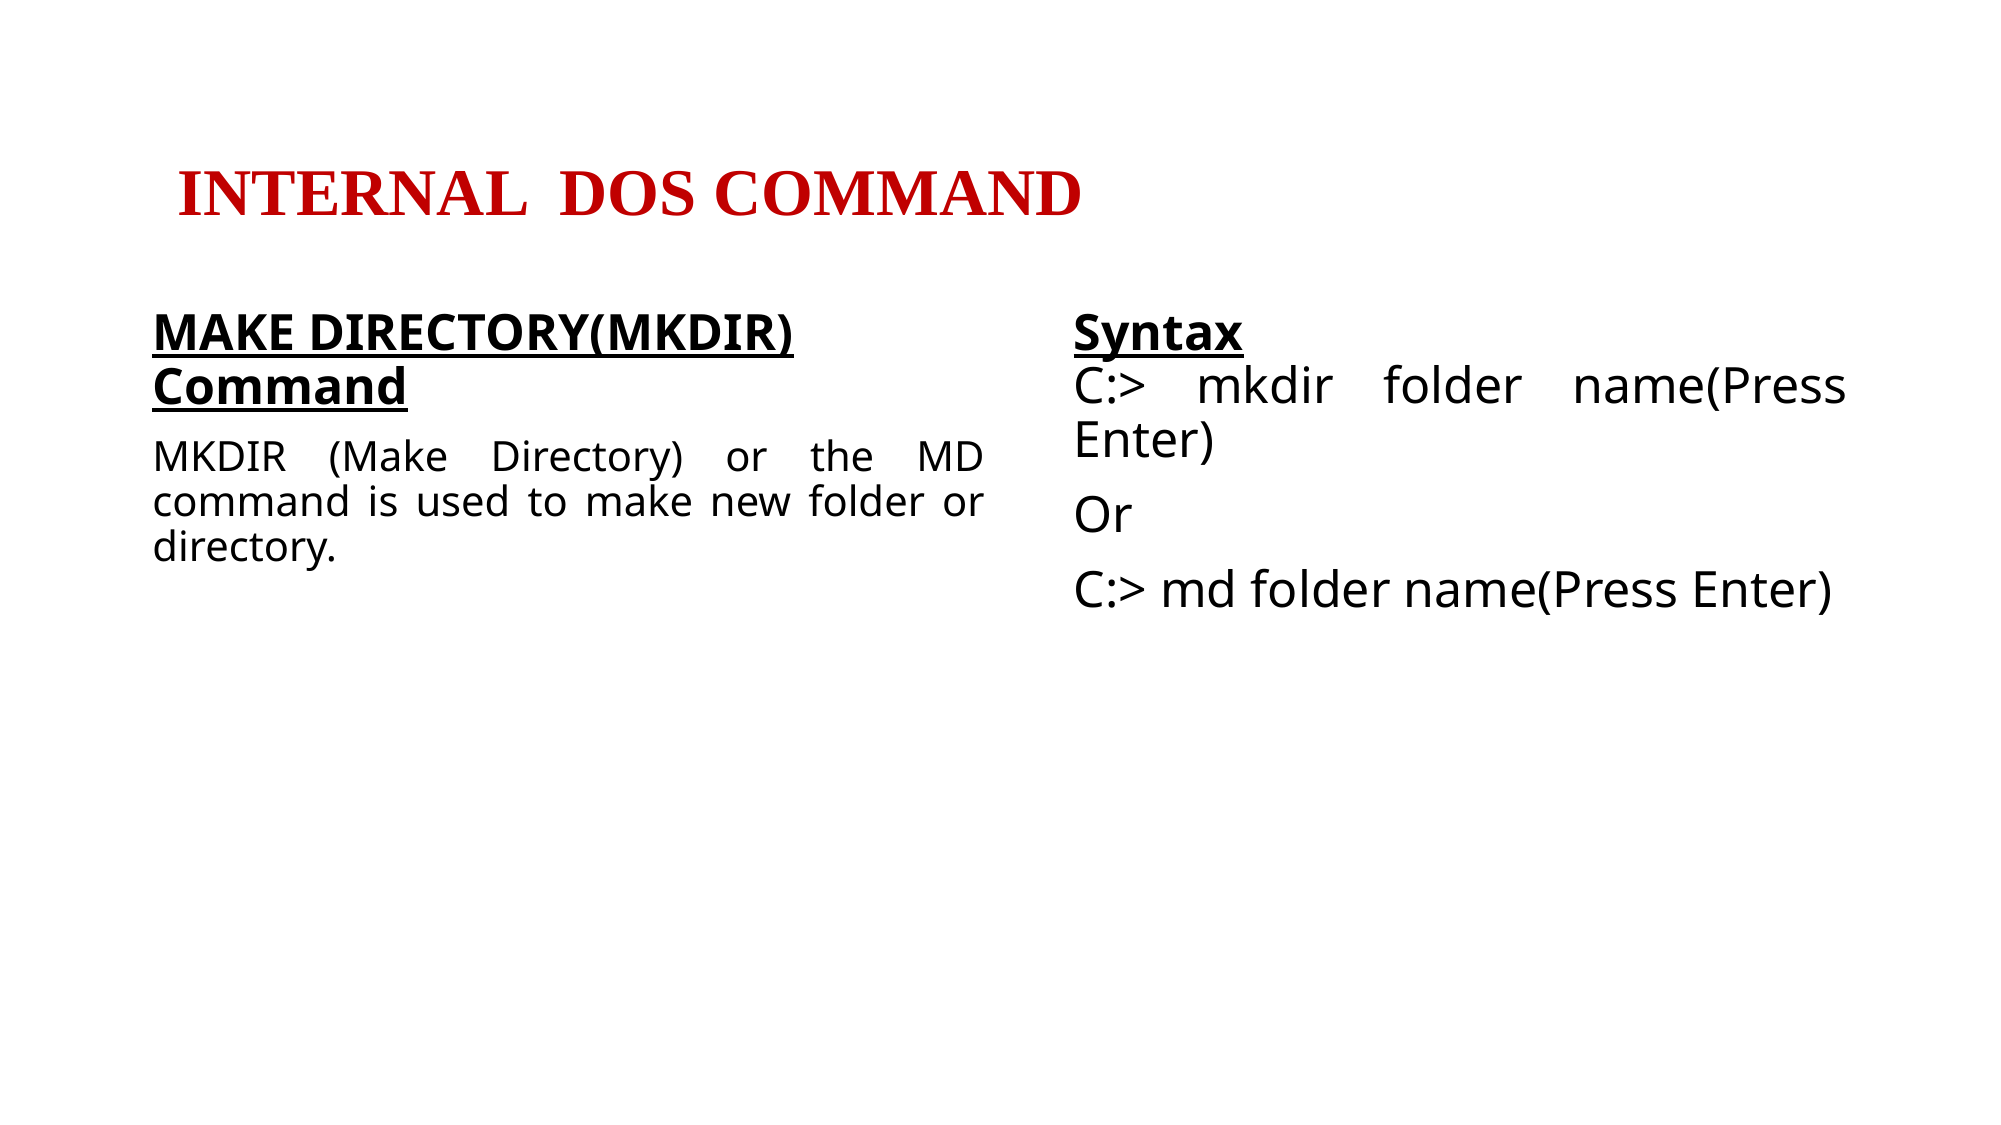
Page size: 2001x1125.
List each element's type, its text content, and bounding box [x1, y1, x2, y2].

text_box INTERNAL DOS COMMAND [162, 84, 1888, 303]
text_box Syntax C:> mkdir folder name(Press Enter) Or C:> md folder name(Press Enter) [1059, 299, 1863, 865]
list MAKE DIRECTORY(MKDIR) Command MKDIR (Make Directory) or the MD command is used to make new folder or directory. [137, 299, 1000, 1014]
